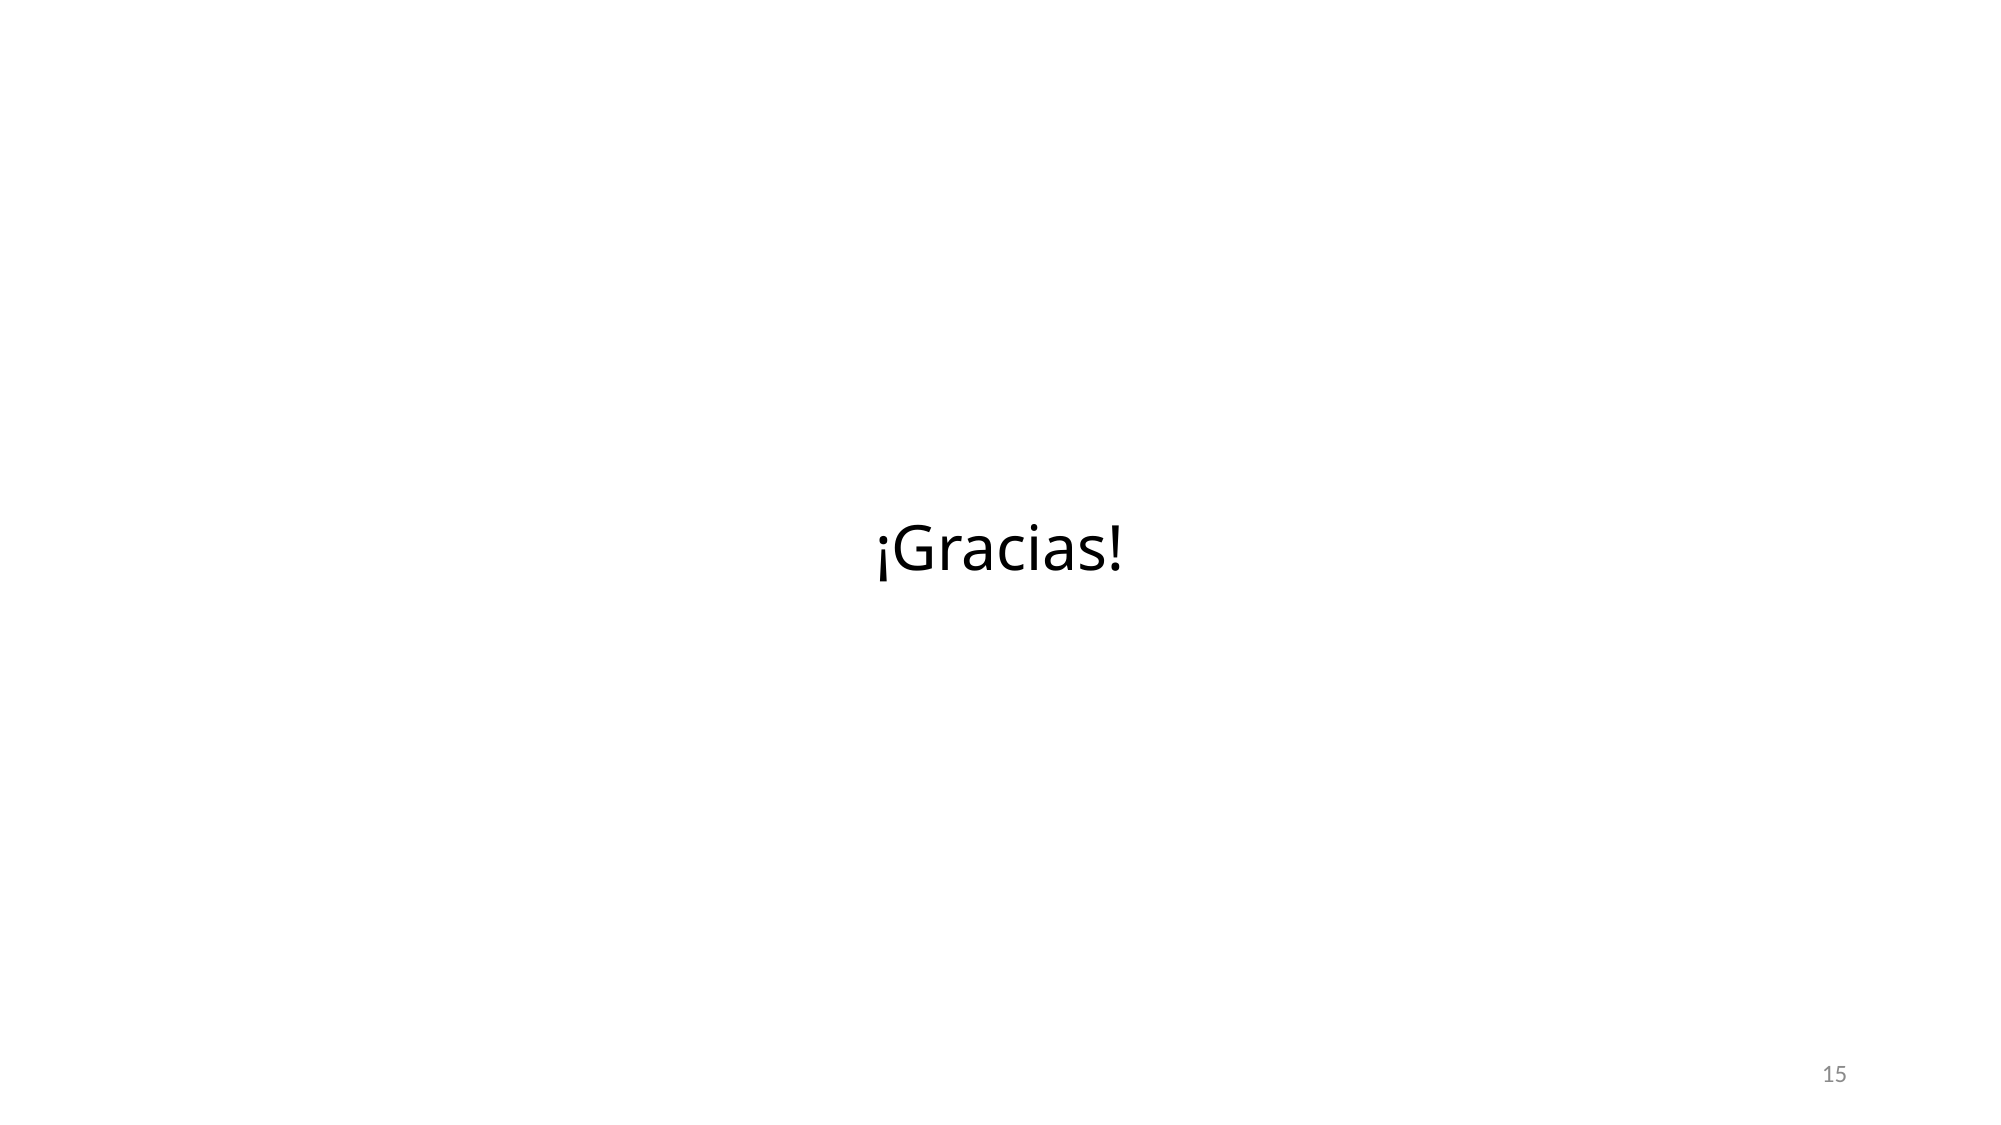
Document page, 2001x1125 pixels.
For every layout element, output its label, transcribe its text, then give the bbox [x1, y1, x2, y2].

slide_number 15 [1412, 1042, 1863, 1103]
text_box ¡Gracias! [24, 469, 1975, 631]
